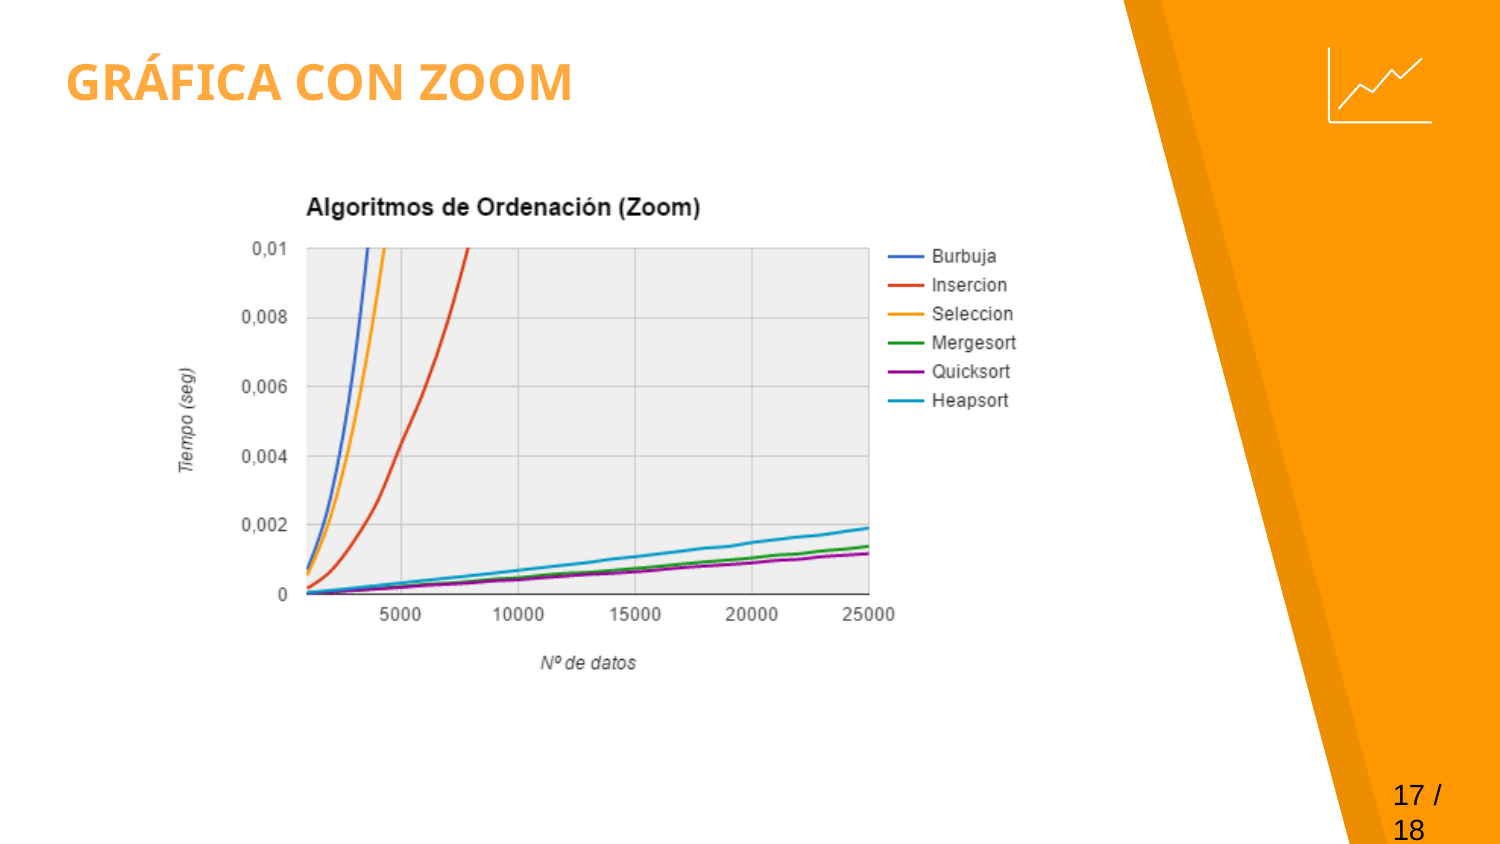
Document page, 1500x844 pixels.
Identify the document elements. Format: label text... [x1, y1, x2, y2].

slide_number ‹#› / 18 [1377, 779, 1494, 844]
text_box GRÁFICA CON ZOOM [50, 35, 707, 135]
picture [132, 140, 1043, 704]
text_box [1328, 47, 1432, 123]
